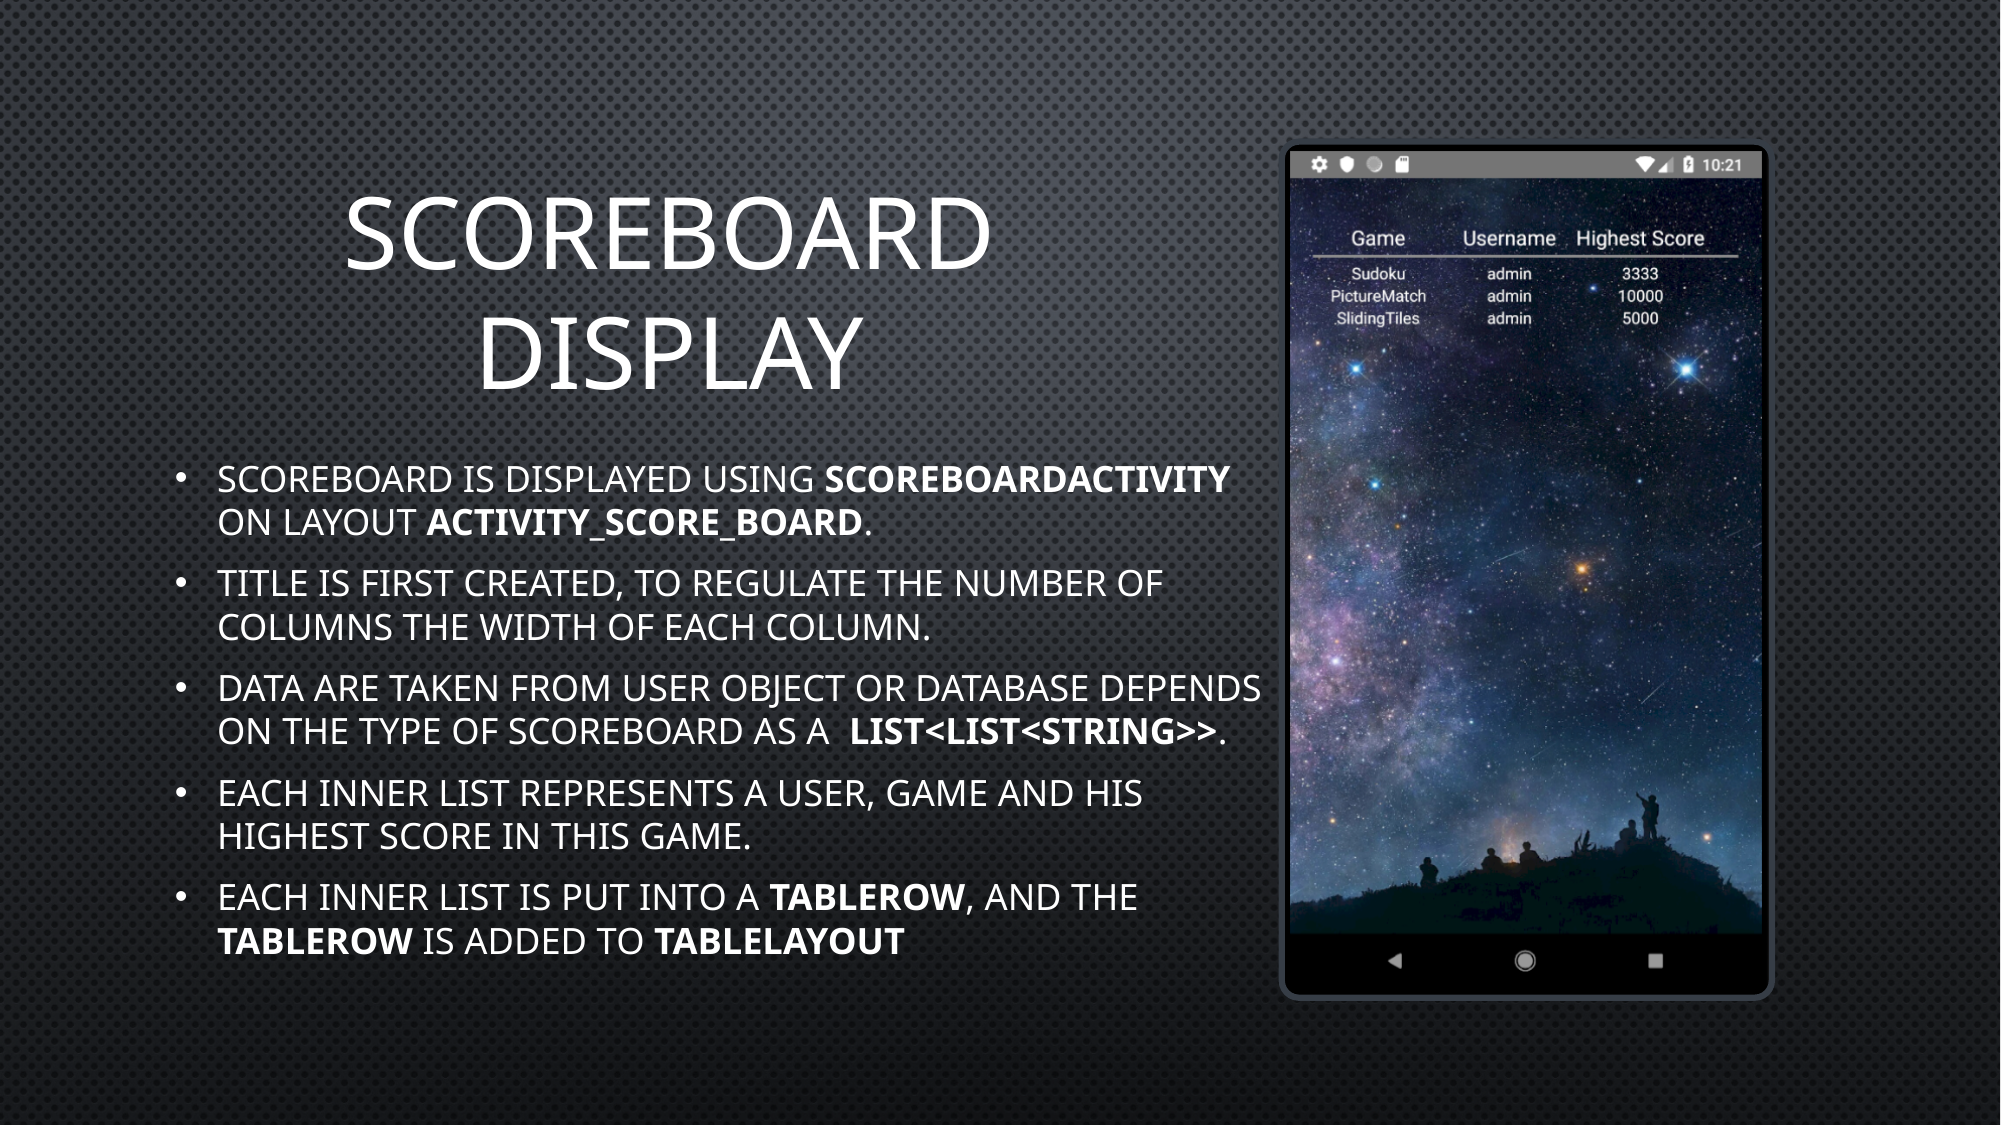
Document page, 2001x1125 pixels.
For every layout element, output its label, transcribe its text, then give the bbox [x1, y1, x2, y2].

list Scoreboard is displayed using ScoreboardActivity on layout activity_score_board. Title is first created, to regulate the number of columns the width of each column. Data are taken from user object or Database depends on the type of scoreboard as a List<List<String>>. Each inner list represents a user, game and his highest score in this game. Each inner list is put into a TableRow, and the TableRow is added to TableLayout [160, 448, 1282, 1010]
picture [1281, 141, 1773, 998]
title Scoreboard display [182, 139, 1157, 417]
